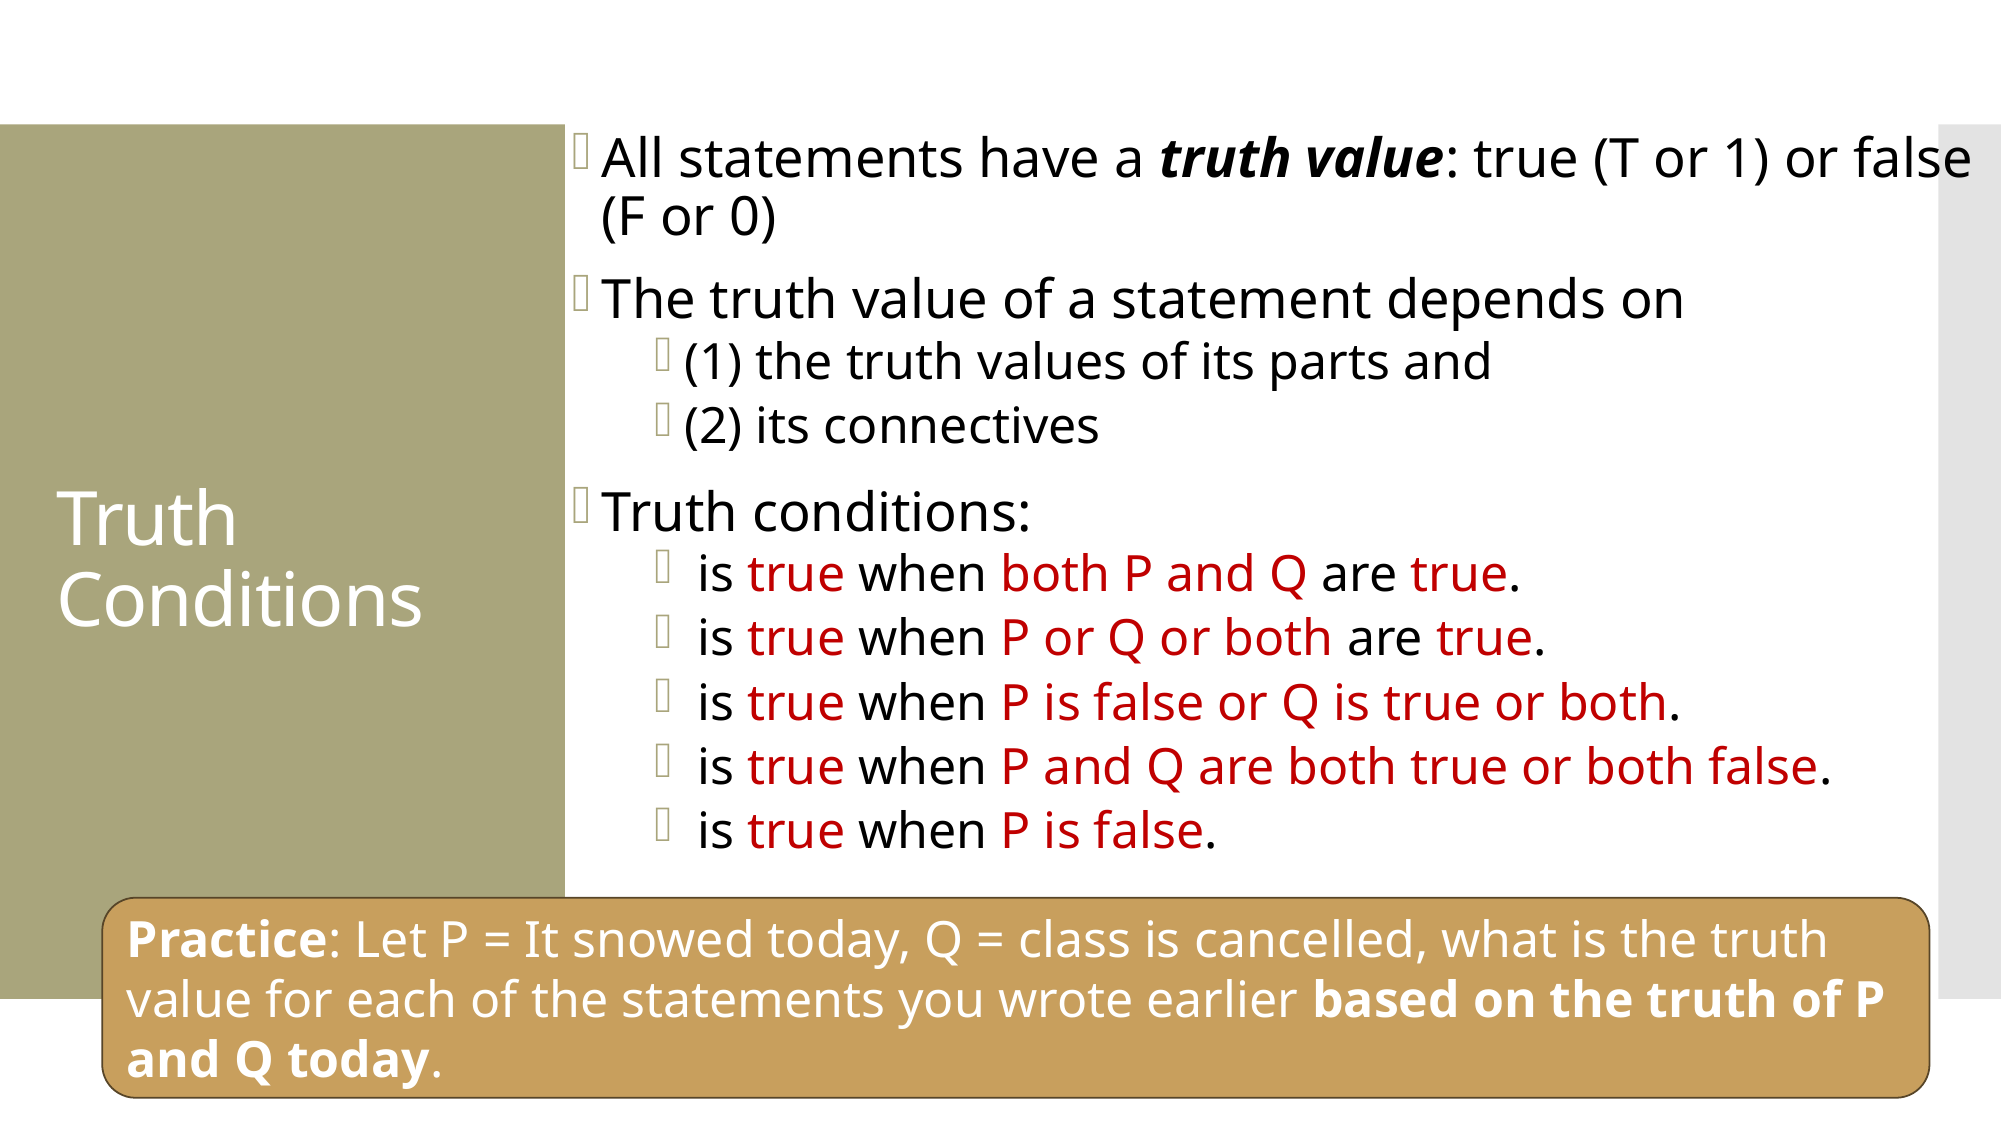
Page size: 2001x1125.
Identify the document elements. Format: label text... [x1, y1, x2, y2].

title Truth Conditions [41, 184, 532, 940]
text_box Practice: Let P = It snowed today, Q = class is cancelled, what is the truth value for each of the statements you wrote earlier based on the truth of P and Q today. [101, 896, 1931, 1099]
